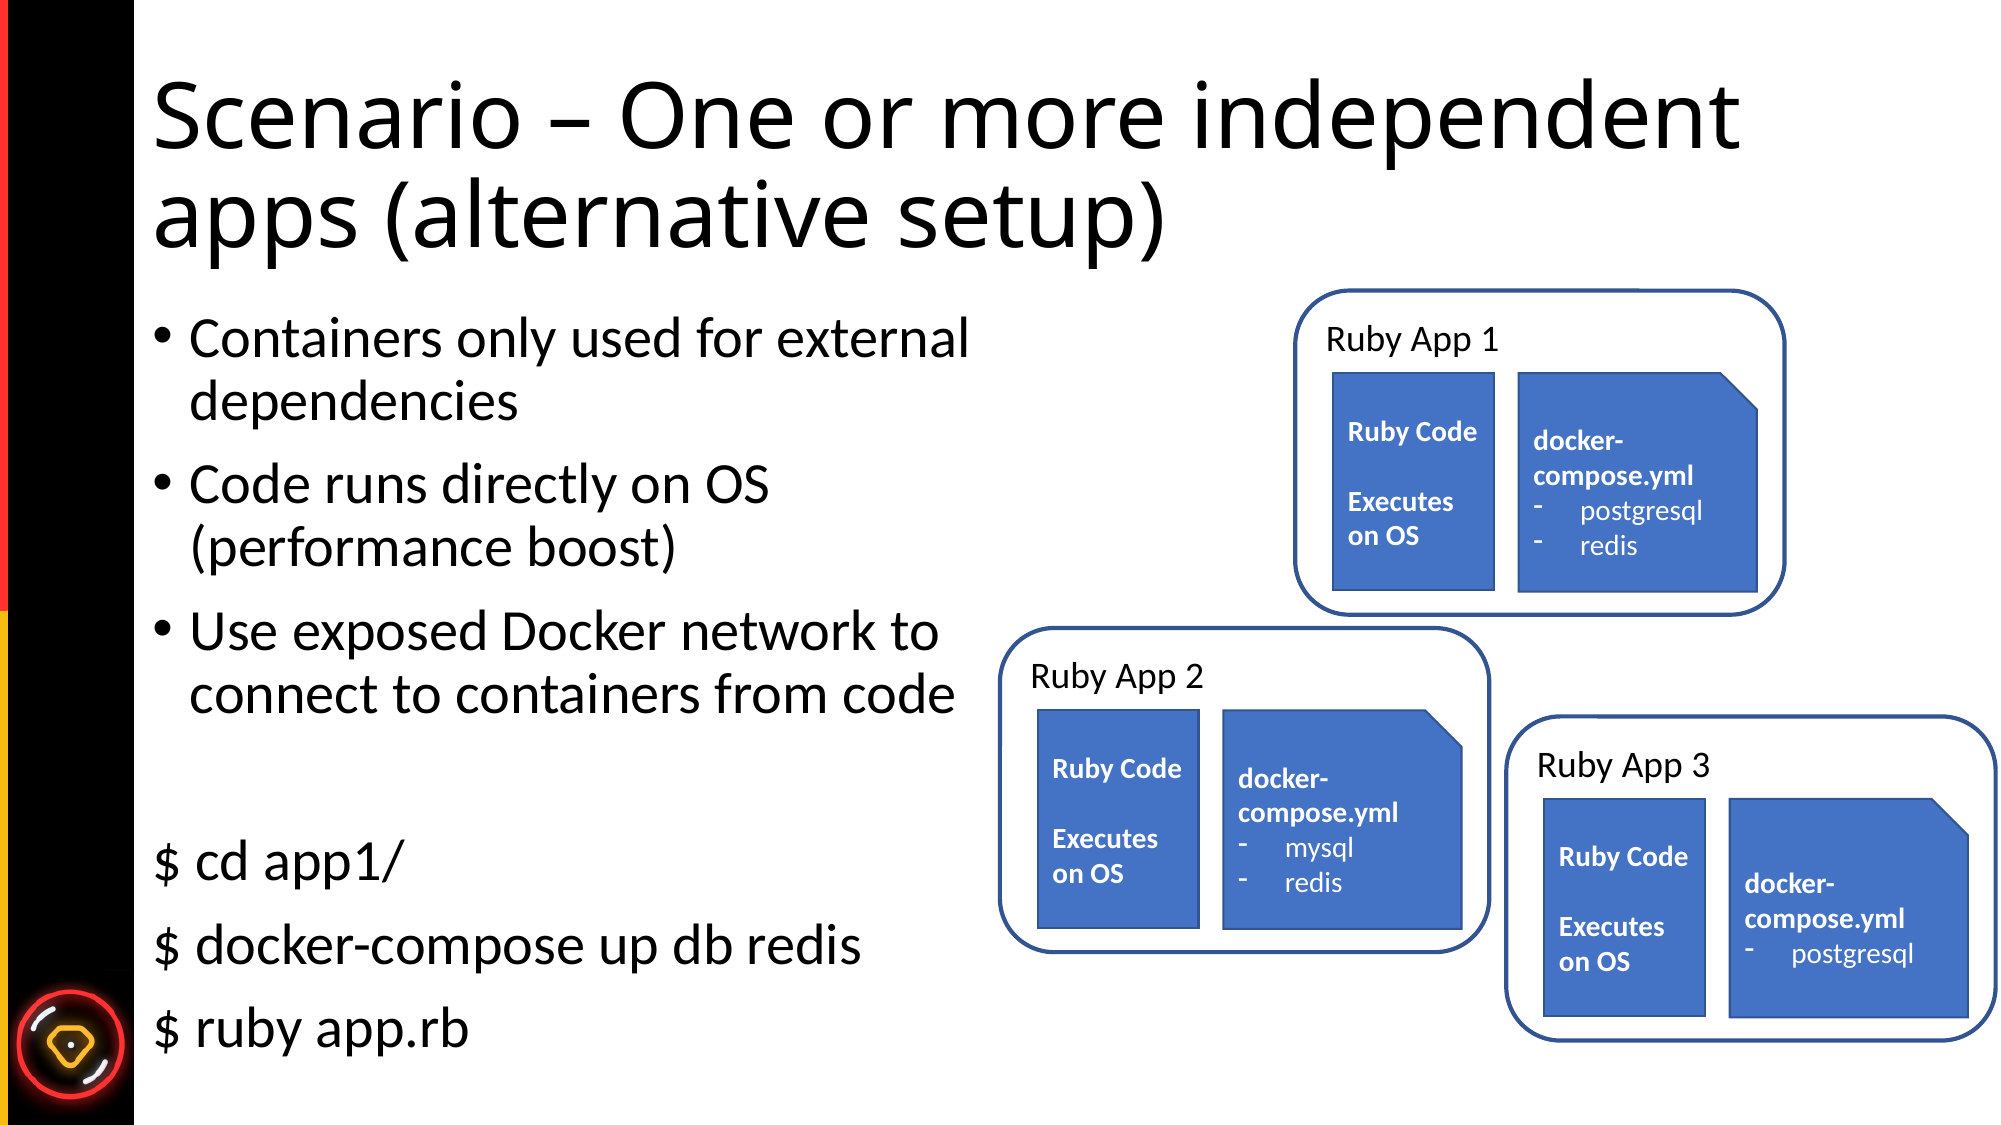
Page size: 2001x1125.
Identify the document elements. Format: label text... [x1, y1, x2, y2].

text_box Ruby App 1 [1294, 289, 1786, 616]
text_box Ruby Code Executes on OS [1332, 372, 1495, 591]
text_box Ruby App 2 [998, 626, 1491, 954]
text_box Ruby App 3 [1505, 715, 1997, 1042]
text_box docker-compose.yml postgresql [1728, 797, 1969, 1019]
text_box docker-compose.yml postgresql redis [1517, 372, 1758, 593]
title Scenario – One or more independent apps (alternative setup) [137, 59, 1863, 278]
text_box Ruby Code Executes on OS [1037, 709, 1200, 929]
text_box Ruby Code Executes on OS [1543, 798, 1706, 1017]
text_box docker-compose.yml mysql redis [1222, 709, 1463, 930]
list Containers only used for external dependencies Code runs directly on OS (performance boost) Use exposed Docker network to connect to containers from code $ cd app1/ $ docker-compose up db redis $ ruby app.rb [137, 299, 988, 1095]
picture [0, 0, 134, 1125]
